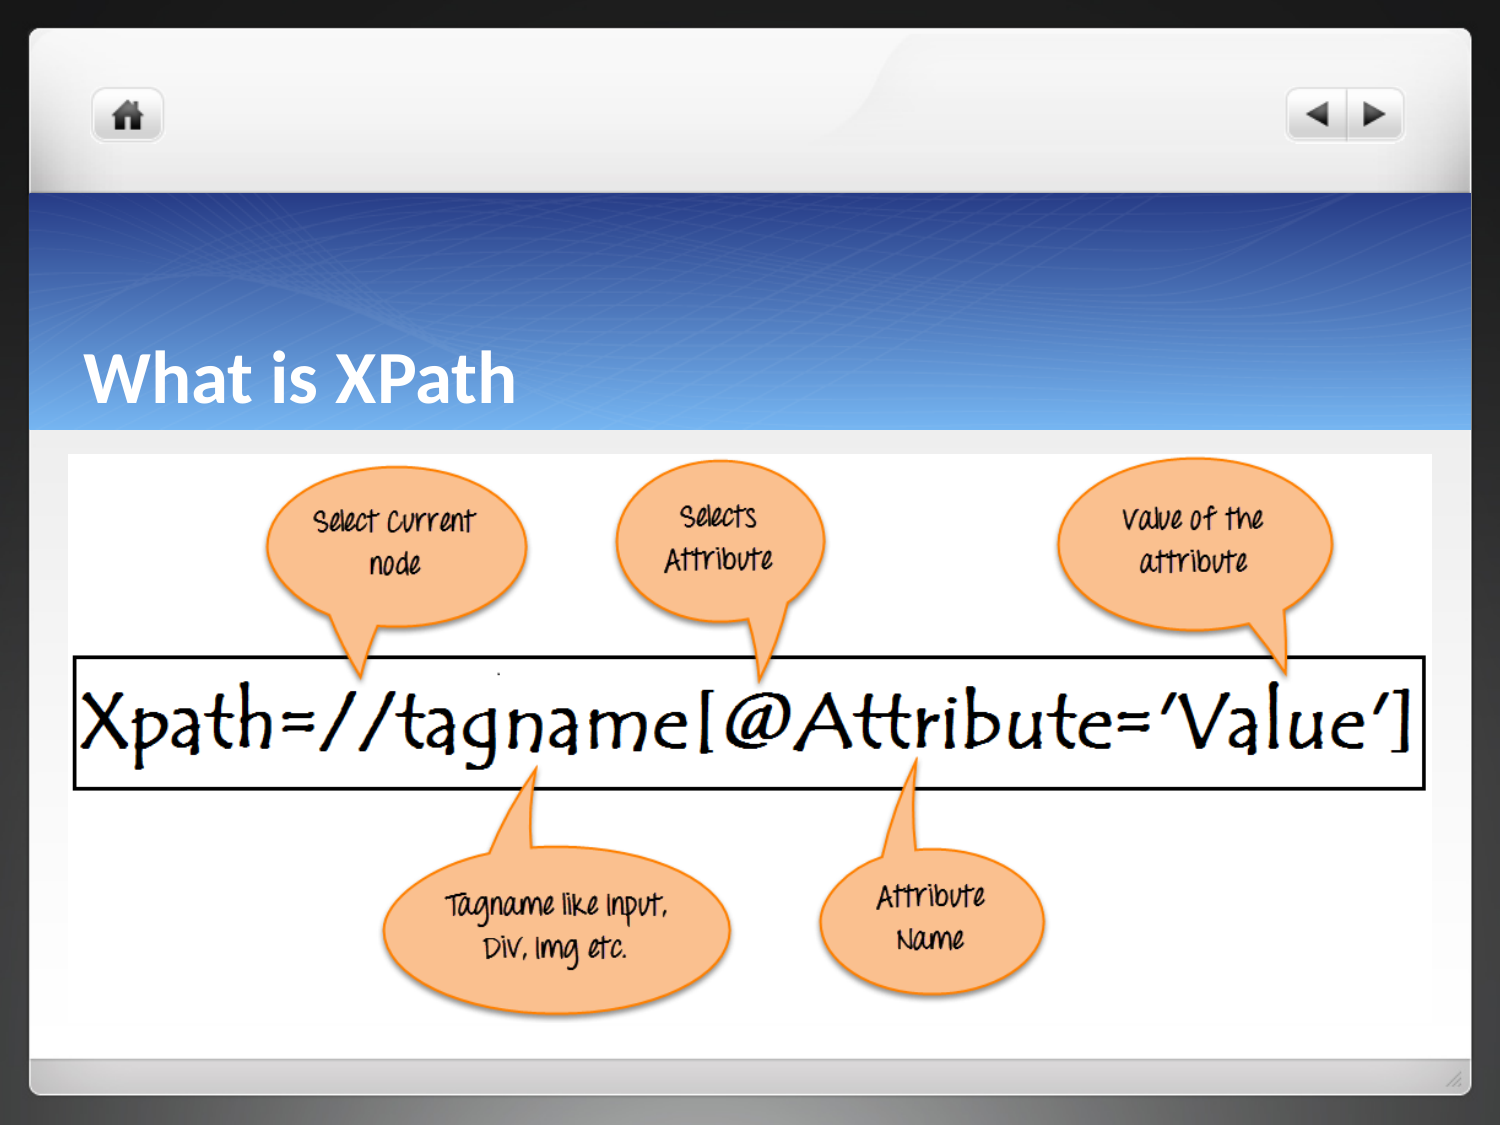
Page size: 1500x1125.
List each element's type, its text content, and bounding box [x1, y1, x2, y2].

title What is XPath [68, 238, 1432, 427]
picture [0, 0, 1500, 1125]
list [67, 454, 1432, 1023]
